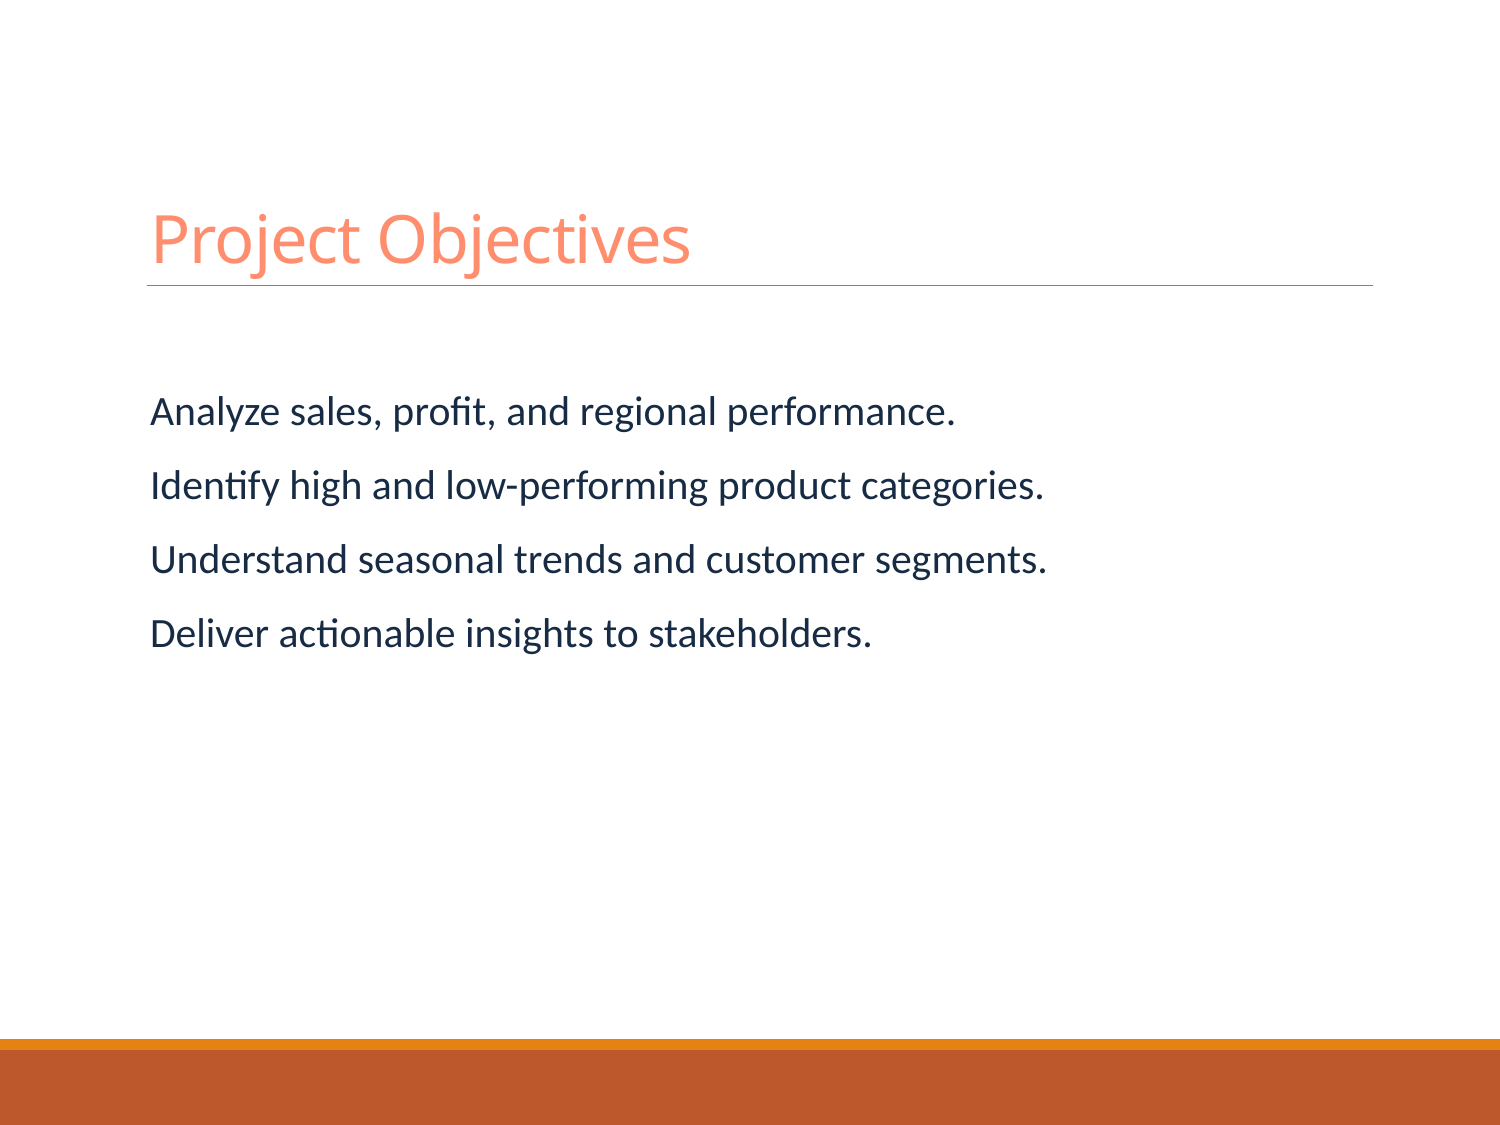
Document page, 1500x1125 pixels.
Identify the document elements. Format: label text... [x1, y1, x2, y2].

list Analyze sales, profit, and regional performance. Identify high and low-performing product categories. Understand seasonal trends and customer segments. Deliver actionable insights to stakeholders. [135, 302, 1373, 963]
title Project Objectives [135, 47, 1373, 285]
